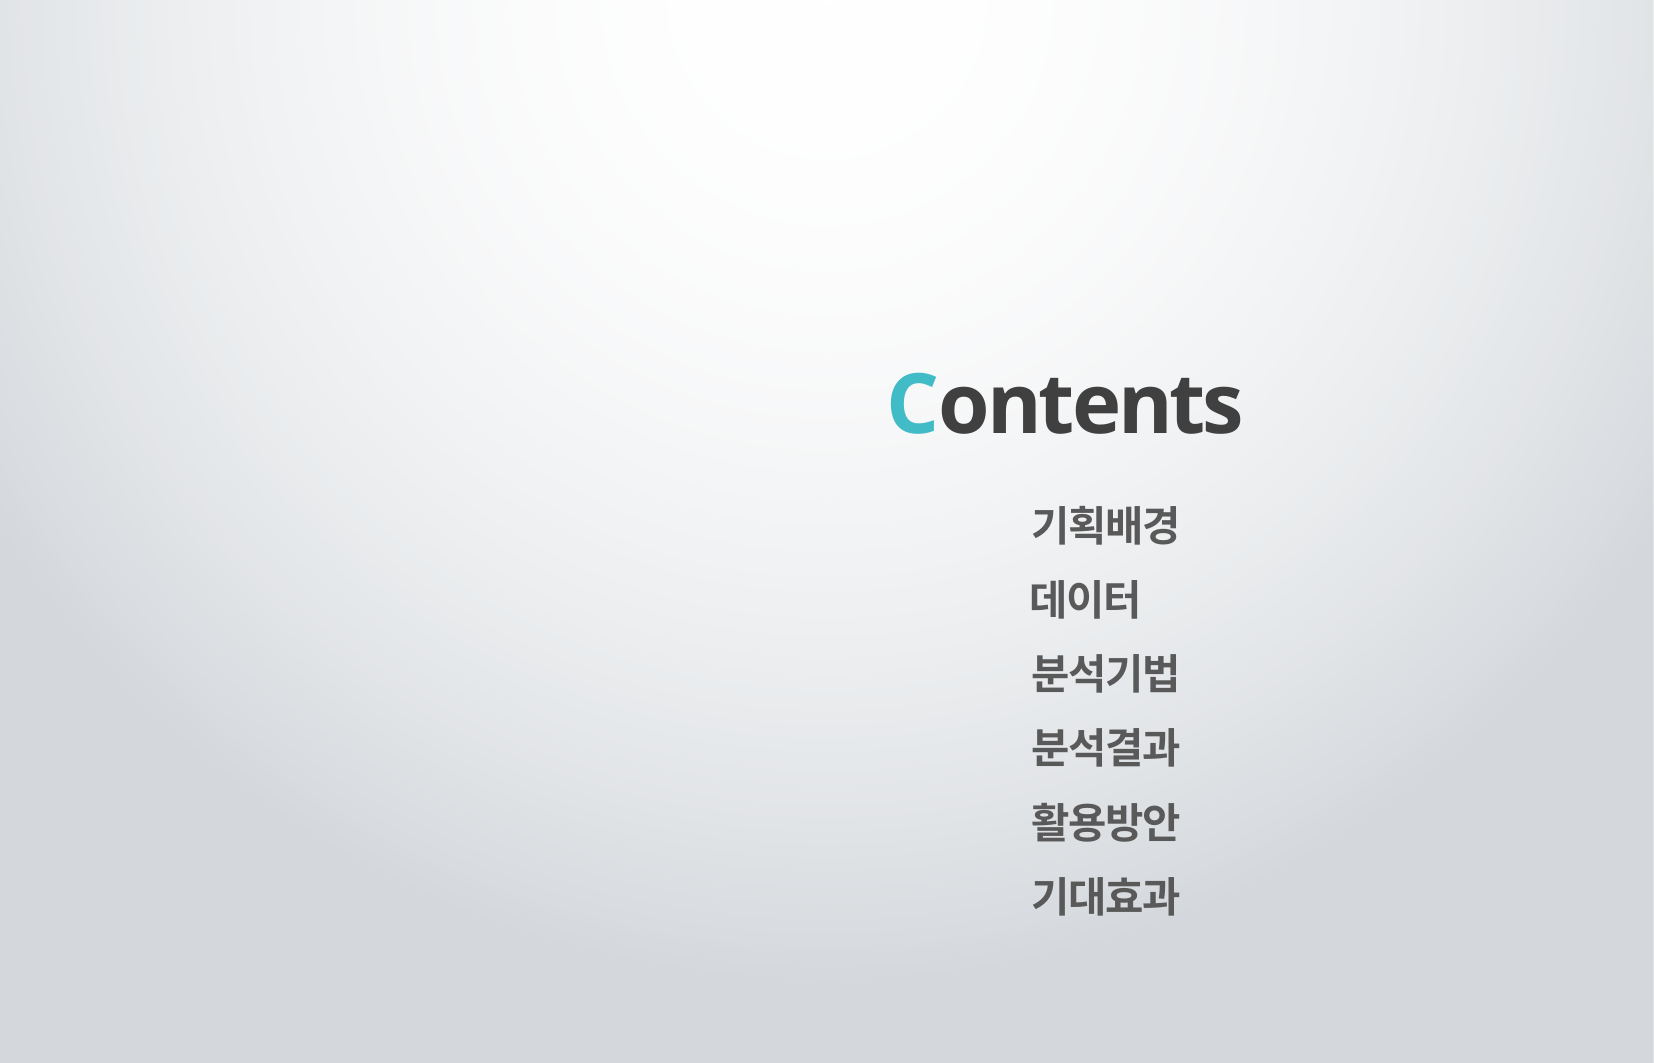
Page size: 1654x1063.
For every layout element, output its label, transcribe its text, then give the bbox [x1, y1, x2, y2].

text_box 활용방안 [1017, 789, 1196, 854]
text_box 기획배경 [1017, 492, 1196, 557]
text_box 분석결과 [1017, 714, 1196, 780]
text_box 데이터 [1015, 566, 1158, 632]
text_box 분석기법 [1017, 640, 1196, 706]
text_box Contents [871, 342, 1260, 458]
text_box 기대효과 [1017, 863, 1196, 929]
text_box [0, 0, 1654, 1063]
